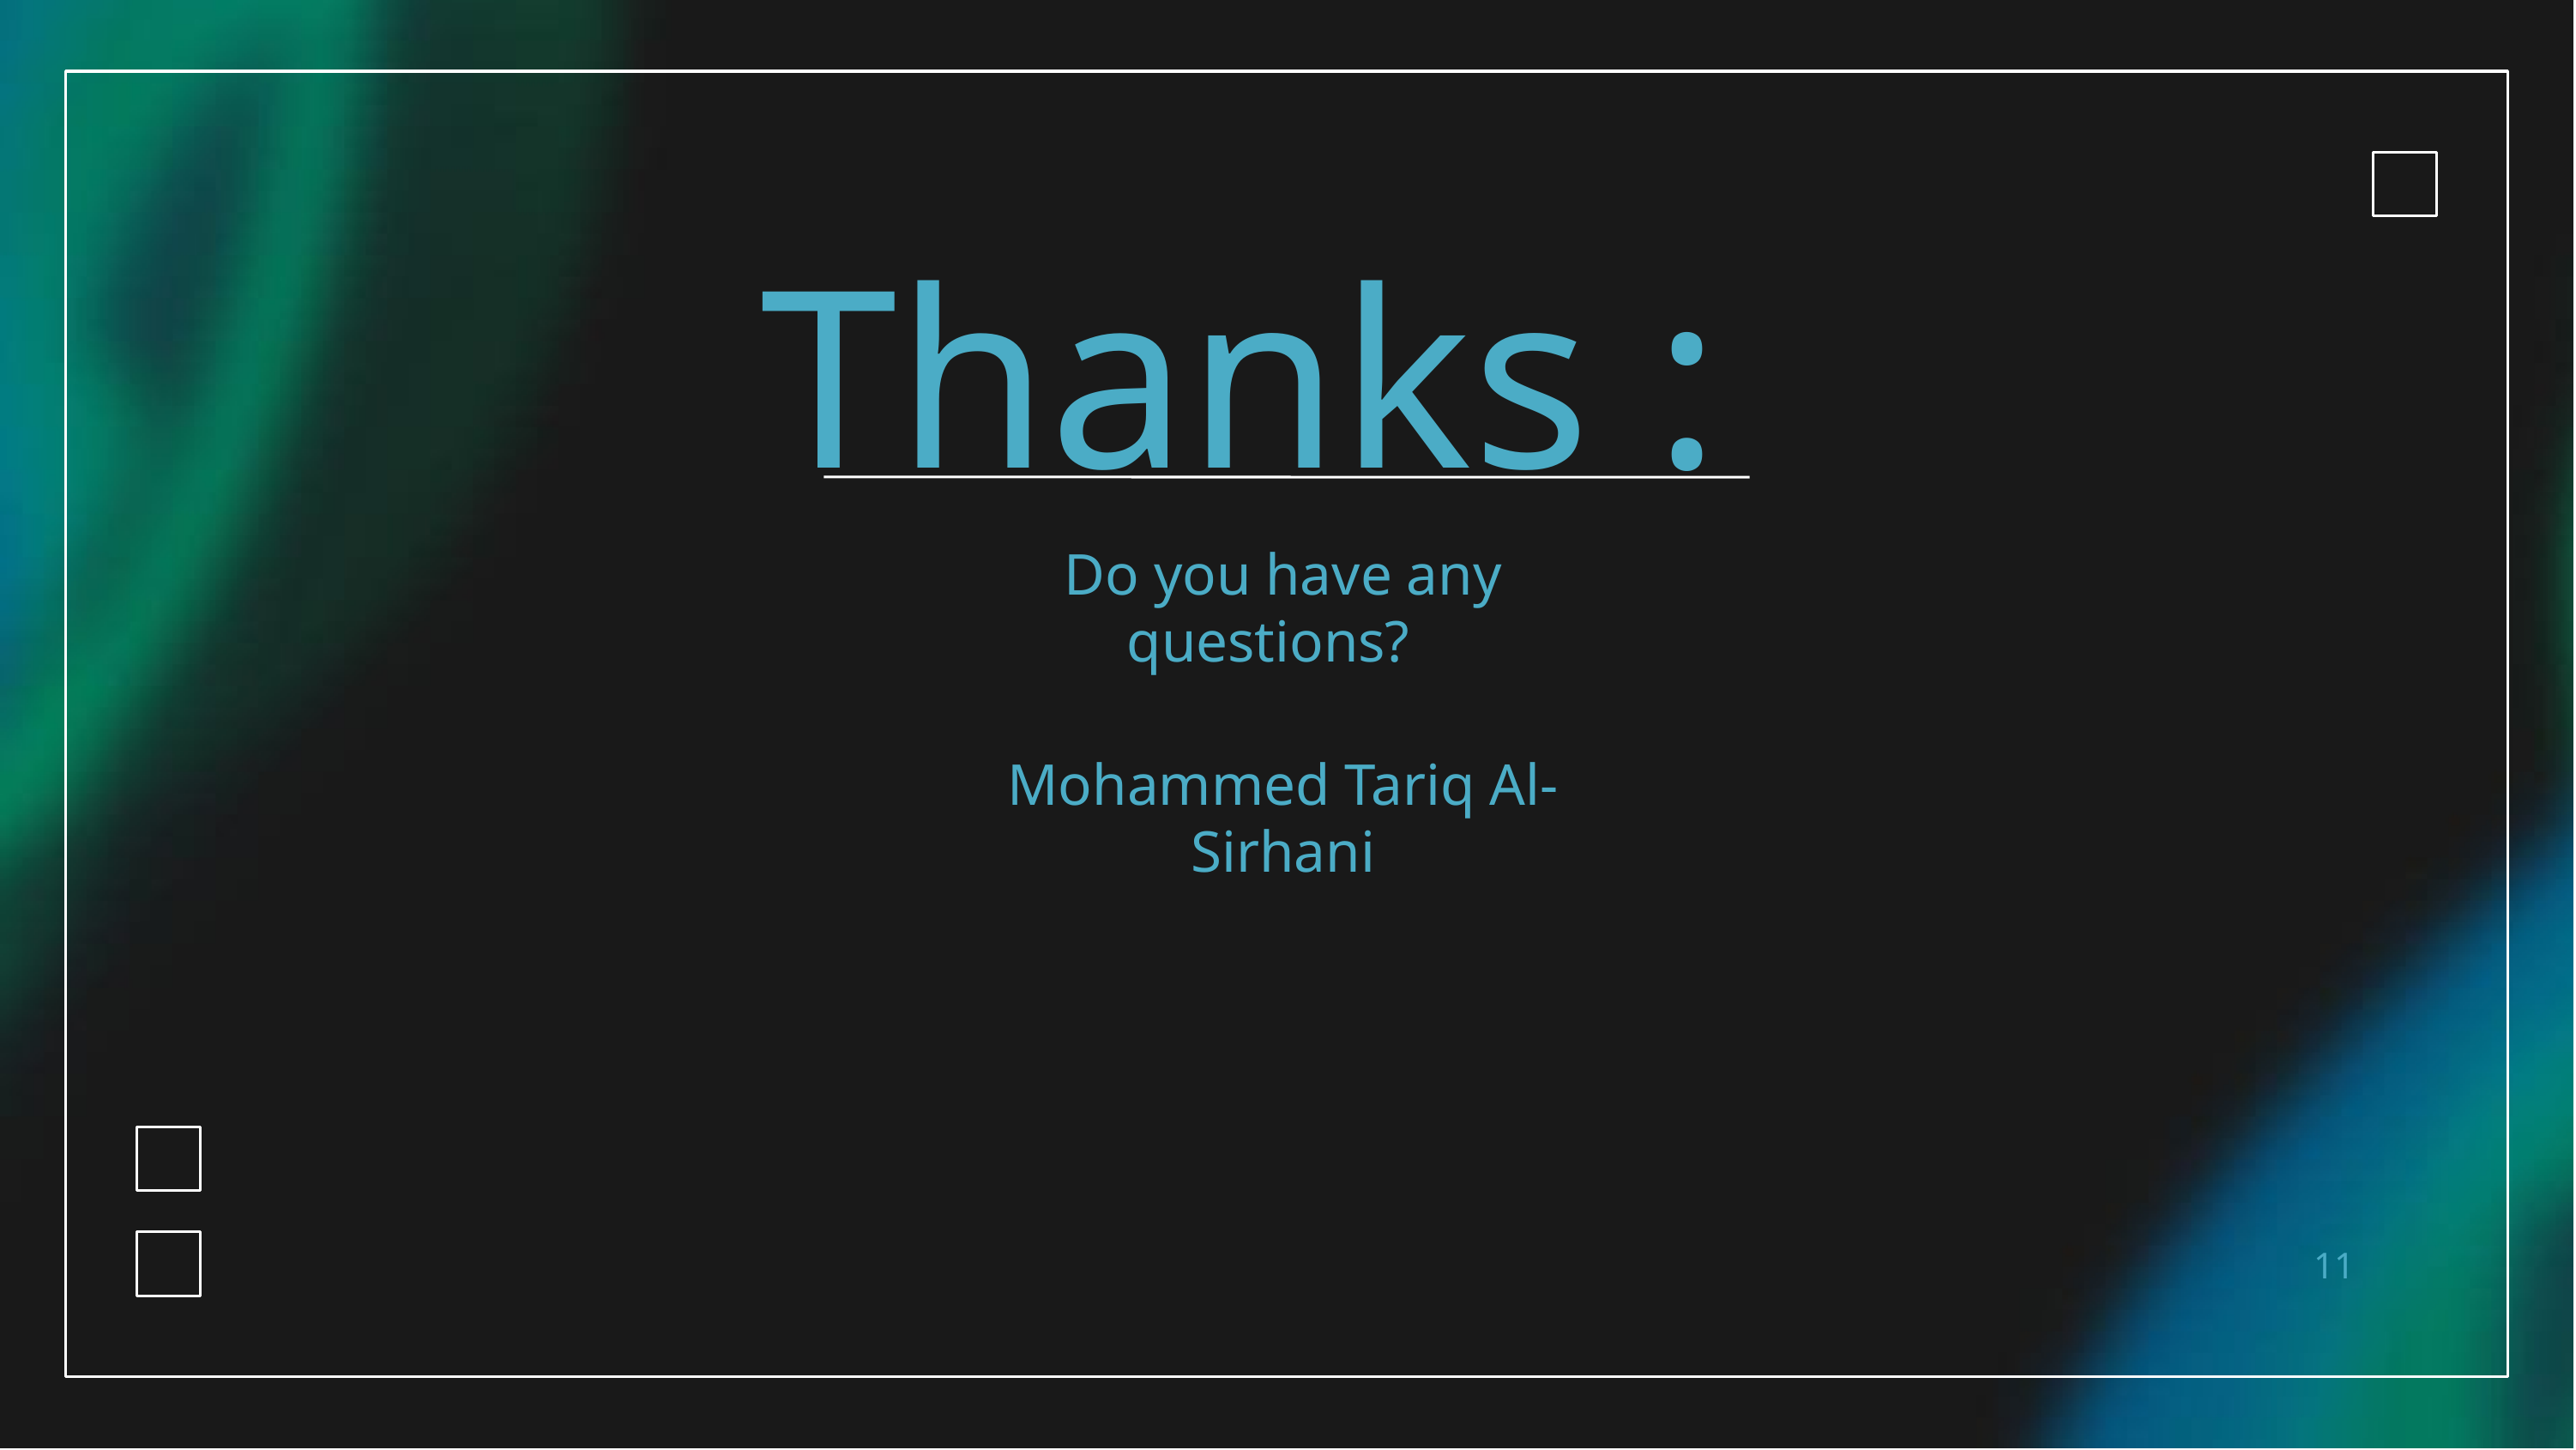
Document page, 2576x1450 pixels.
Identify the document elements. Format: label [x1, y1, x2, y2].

picture [2252, 988, 2574, 1448]
picture [0, 0, 2574, 1448]
text_box [65, 70, 2508, 1377]
